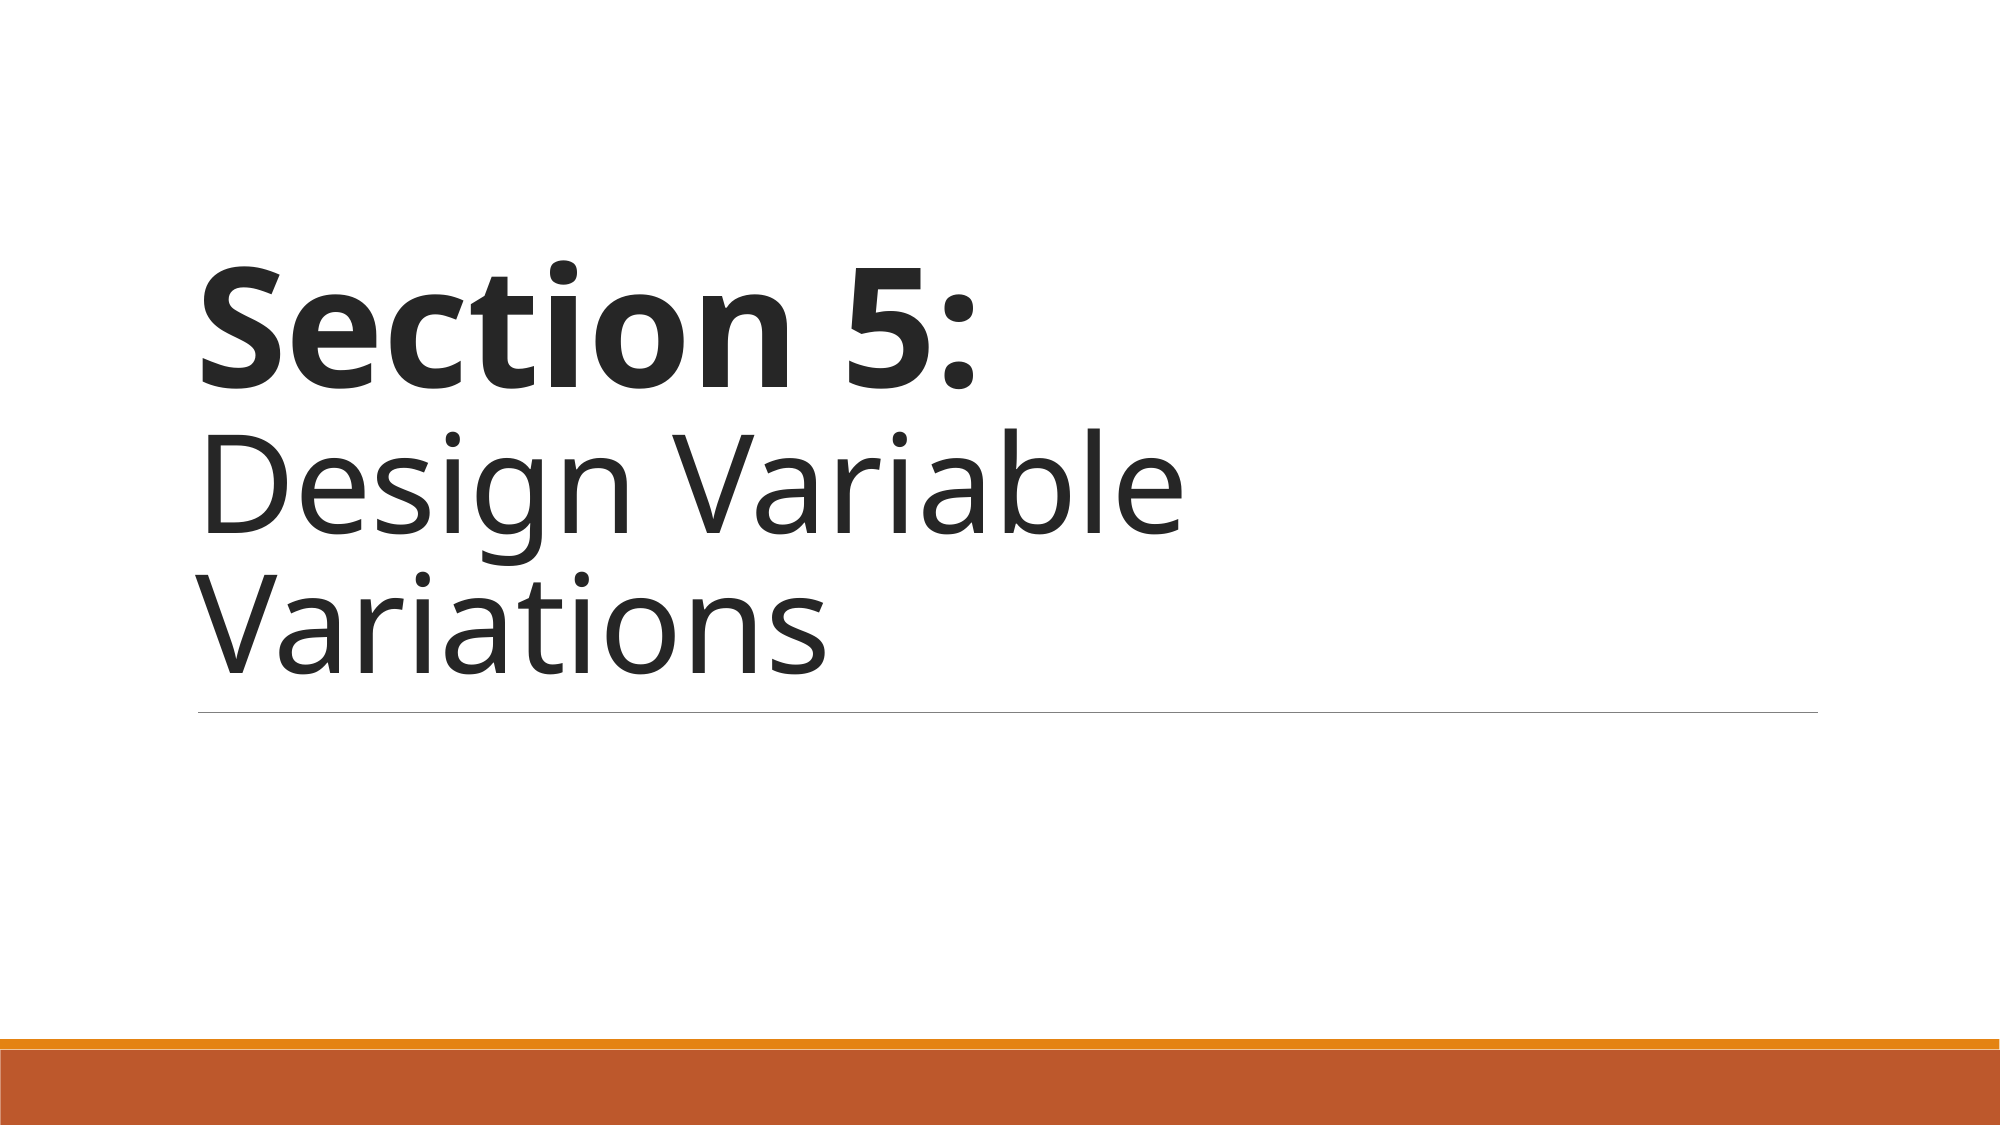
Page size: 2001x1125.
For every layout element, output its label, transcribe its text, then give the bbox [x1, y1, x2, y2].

title Section 5: Design Variable Variations [180, 124, 1830, 710]
